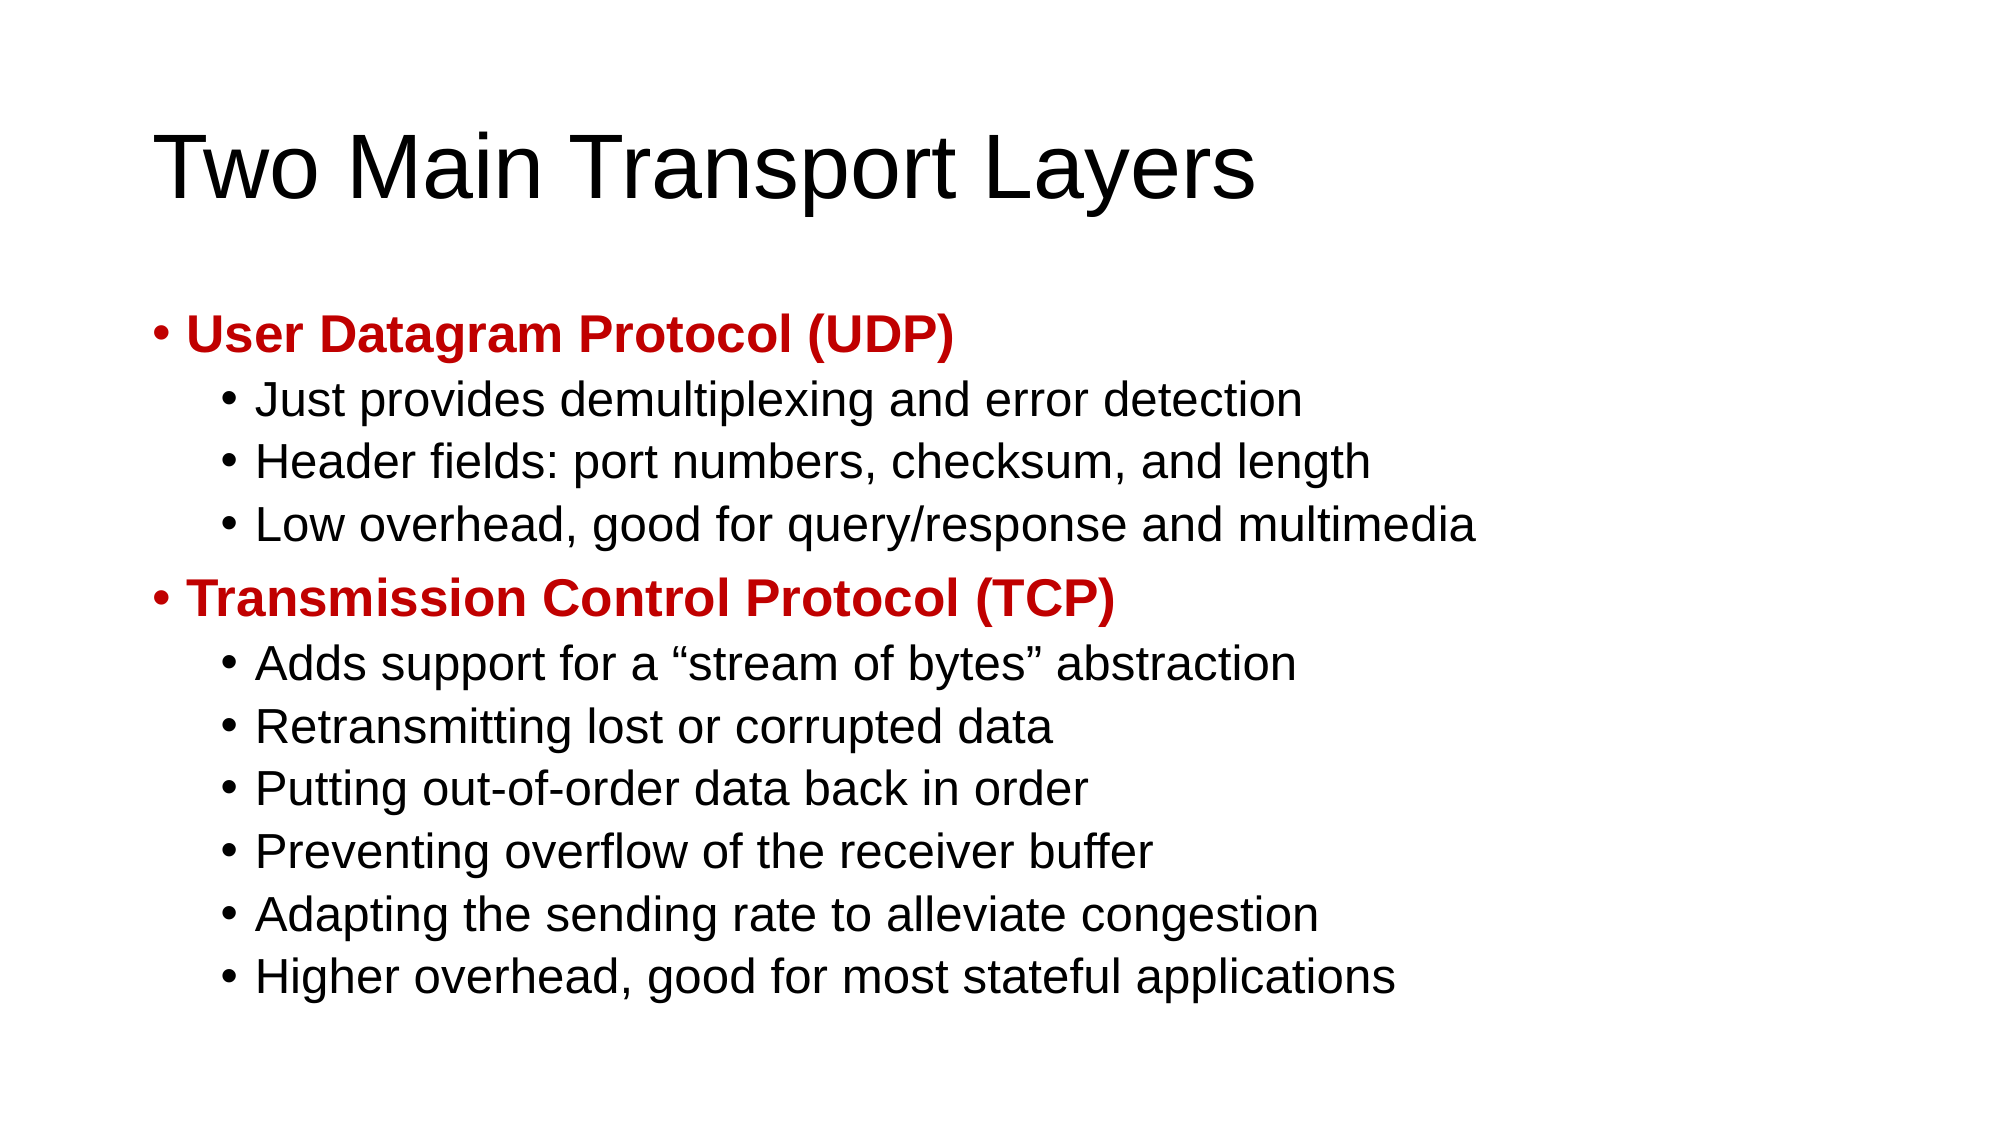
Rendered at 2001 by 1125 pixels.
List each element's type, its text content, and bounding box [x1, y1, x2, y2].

list User Datagram Protocol (UDP) Just provides demultiplexing and error detection Header fields: port numbers, checksum, and length Low overhead, good for query/response and multimedia Transmission Control Protocol (TCP) Adds support for a “stream of bytes” abstraction Retransmitting lost or corrupted data Putting out-of-order data back in order Preventing overflow of the receiver buffer Adapting the sending rate to alleviate congestion Higher overhead, good for most stateful applications [137, 299, 1863, 1014]
title Two Main Transport Layers [137, 59, 1863, 278]
